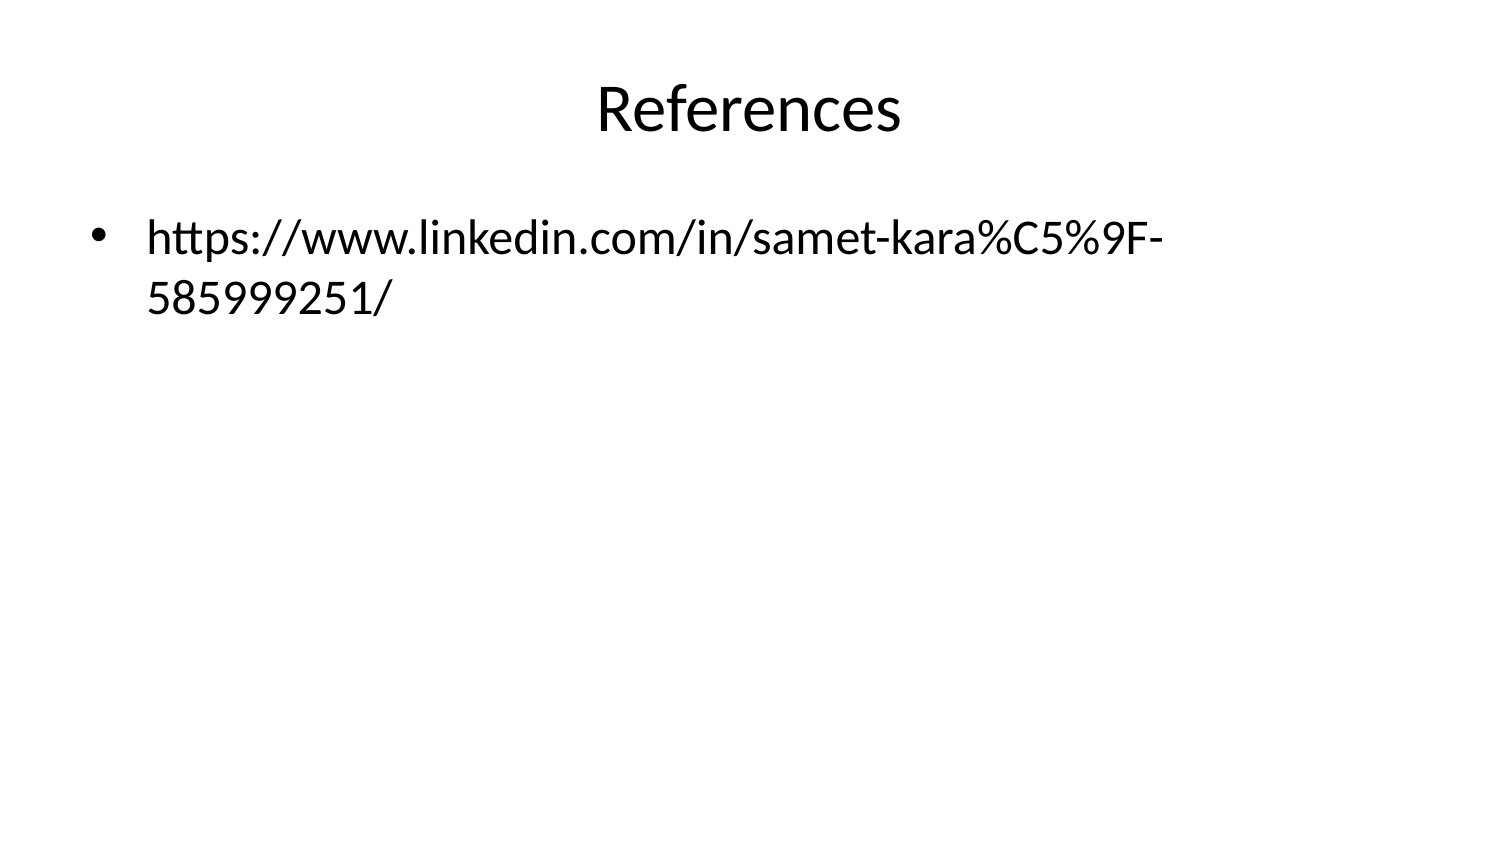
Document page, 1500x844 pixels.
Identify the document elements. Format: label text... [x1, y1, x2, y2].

list https://www.linkedin.com/in/samet-kara%C5%9F-585999251/ [75, 196, 1425, 754]
title References [75, 33, 1425, 175]
